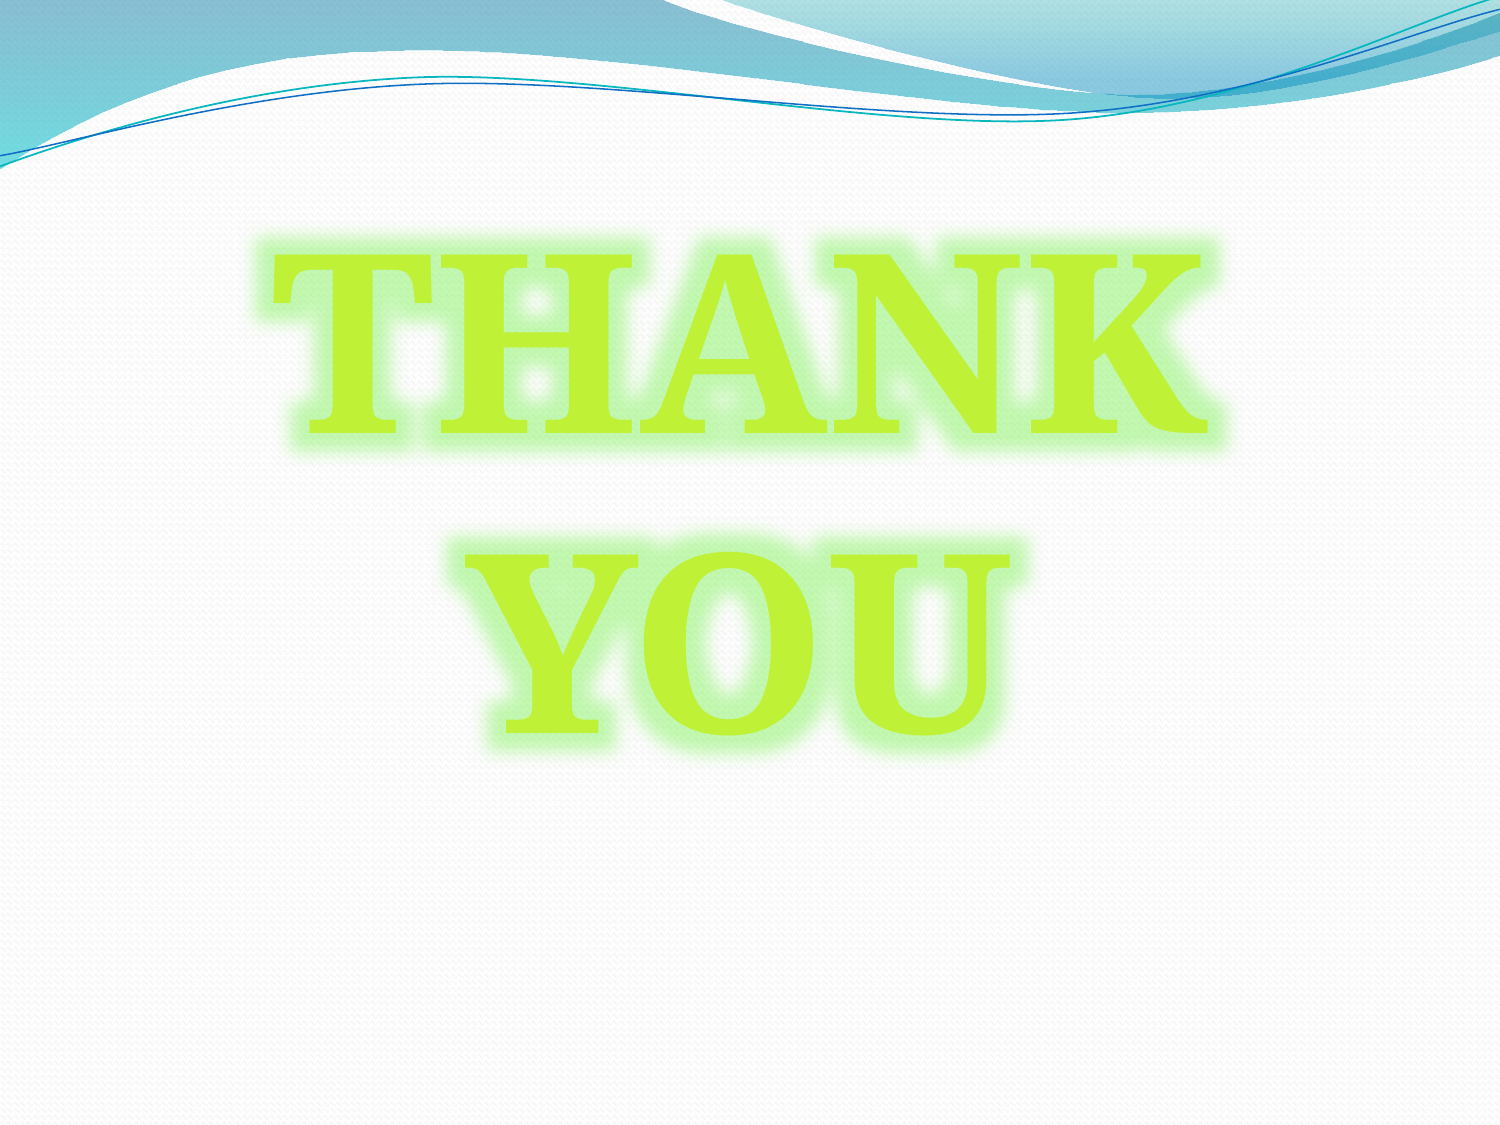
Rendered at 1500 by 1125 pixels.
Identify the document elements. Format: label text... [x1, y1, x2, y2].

text_box THANK YOU [246, 175, 1234, 791]
